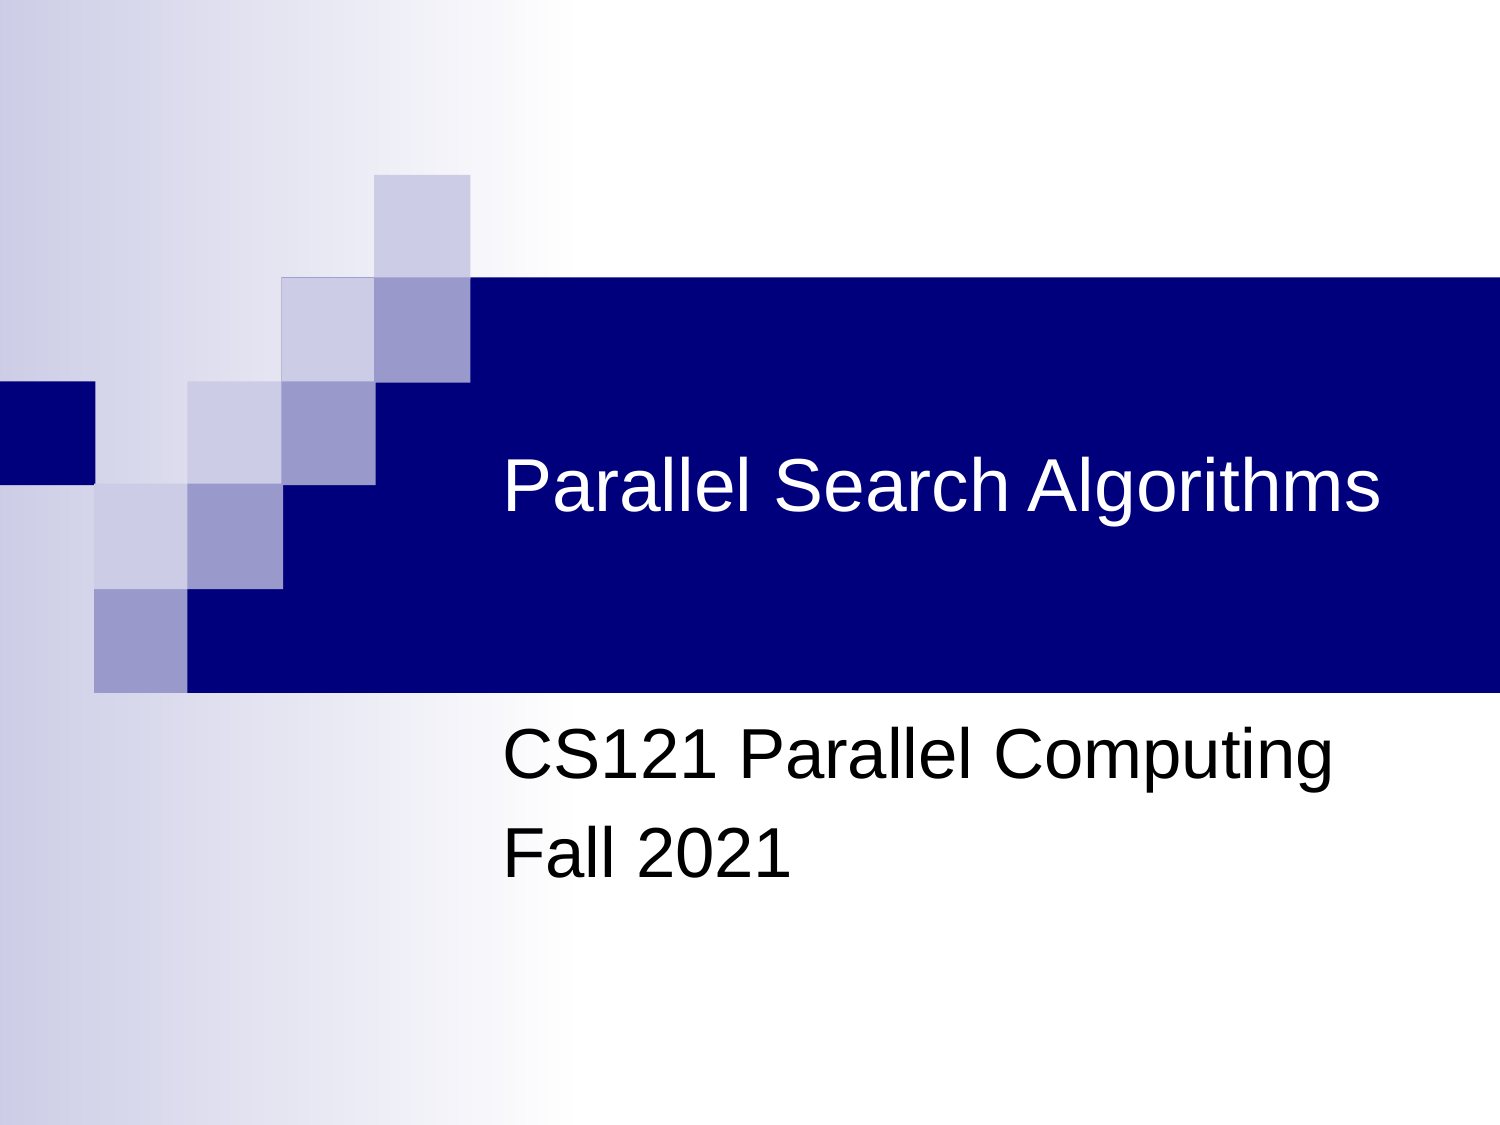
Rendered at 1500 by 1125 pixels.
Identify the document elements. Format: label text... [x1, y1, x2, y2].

subtitle CS121 Parallel Computing Fall 2021 [487, 699, 1475, 988]
title Parallel Search Algorithms [487, 299, 1475, 663]
